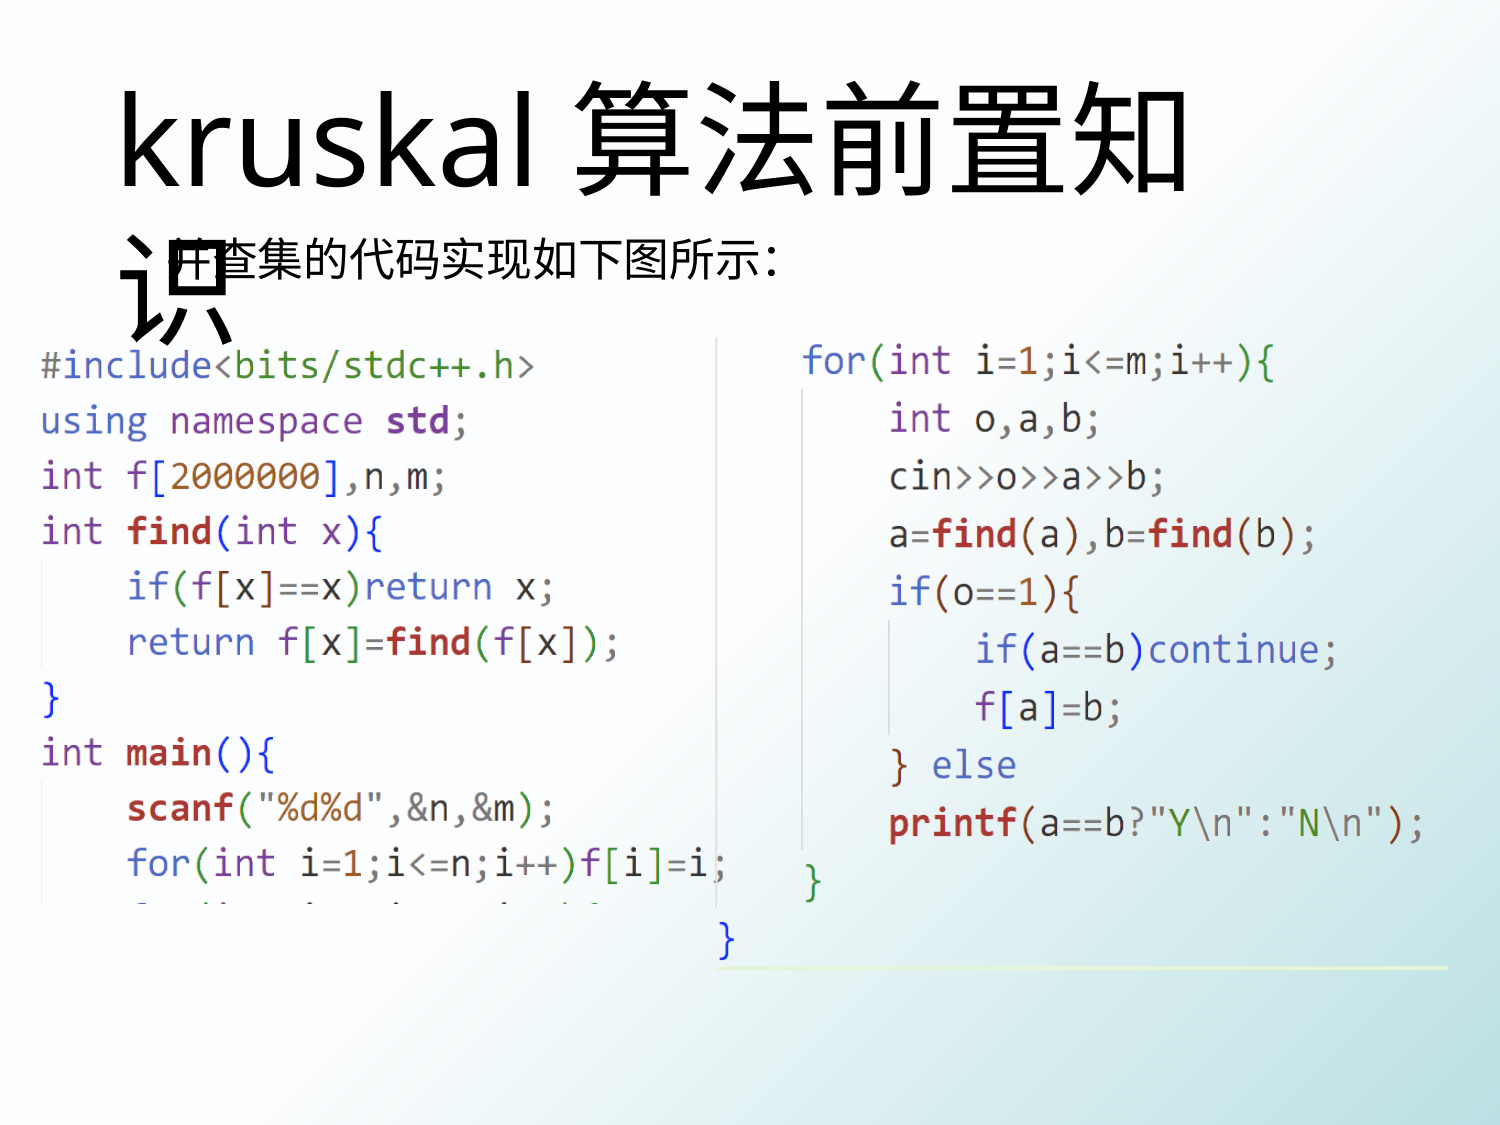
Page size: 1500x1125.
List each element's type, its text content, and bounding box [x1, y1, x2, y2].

subtitle kruskal算法前置知识 [100, 54, 1330, 223]
picture [41, 337, 1448, 970]
text_box 并查集的代码实现如下图所示： [76, 223, 1352, 337]
